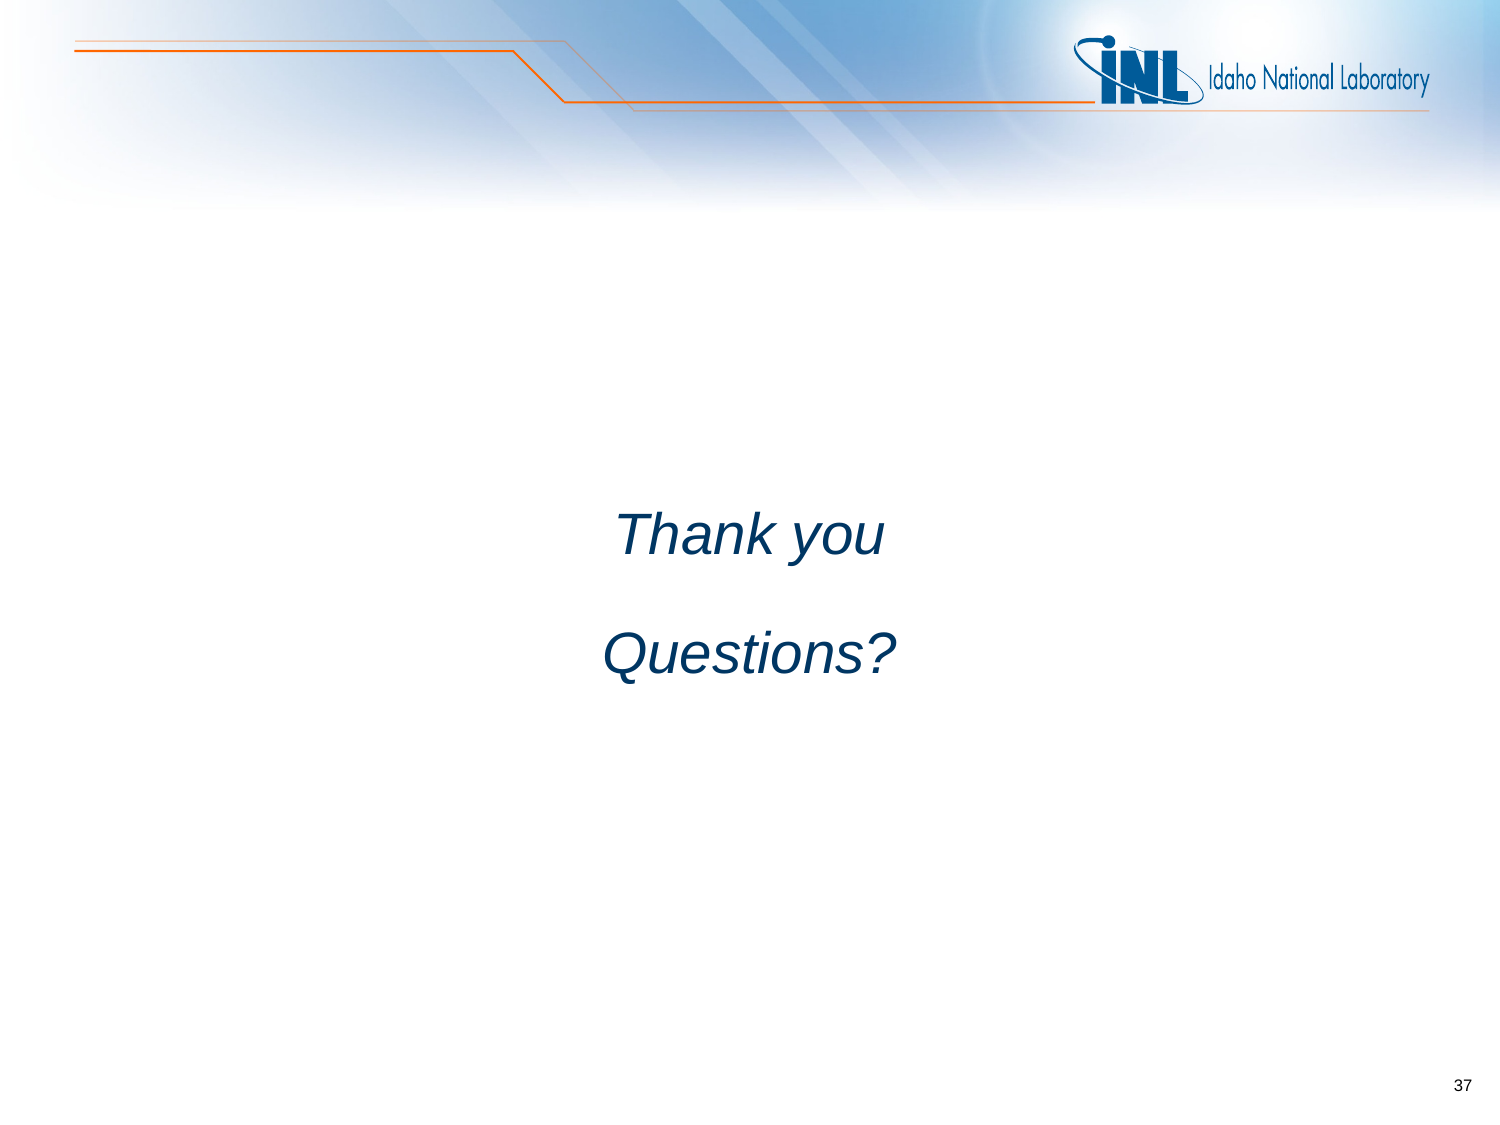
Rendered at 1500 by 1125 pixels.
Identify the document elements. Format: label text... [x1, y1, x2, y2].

slide_number 37 [1429, 1074, 1473, 1096]
title Thank you Questions? [74, 506, 1426, 690]
picture [0, 0, 1500, 1125]
